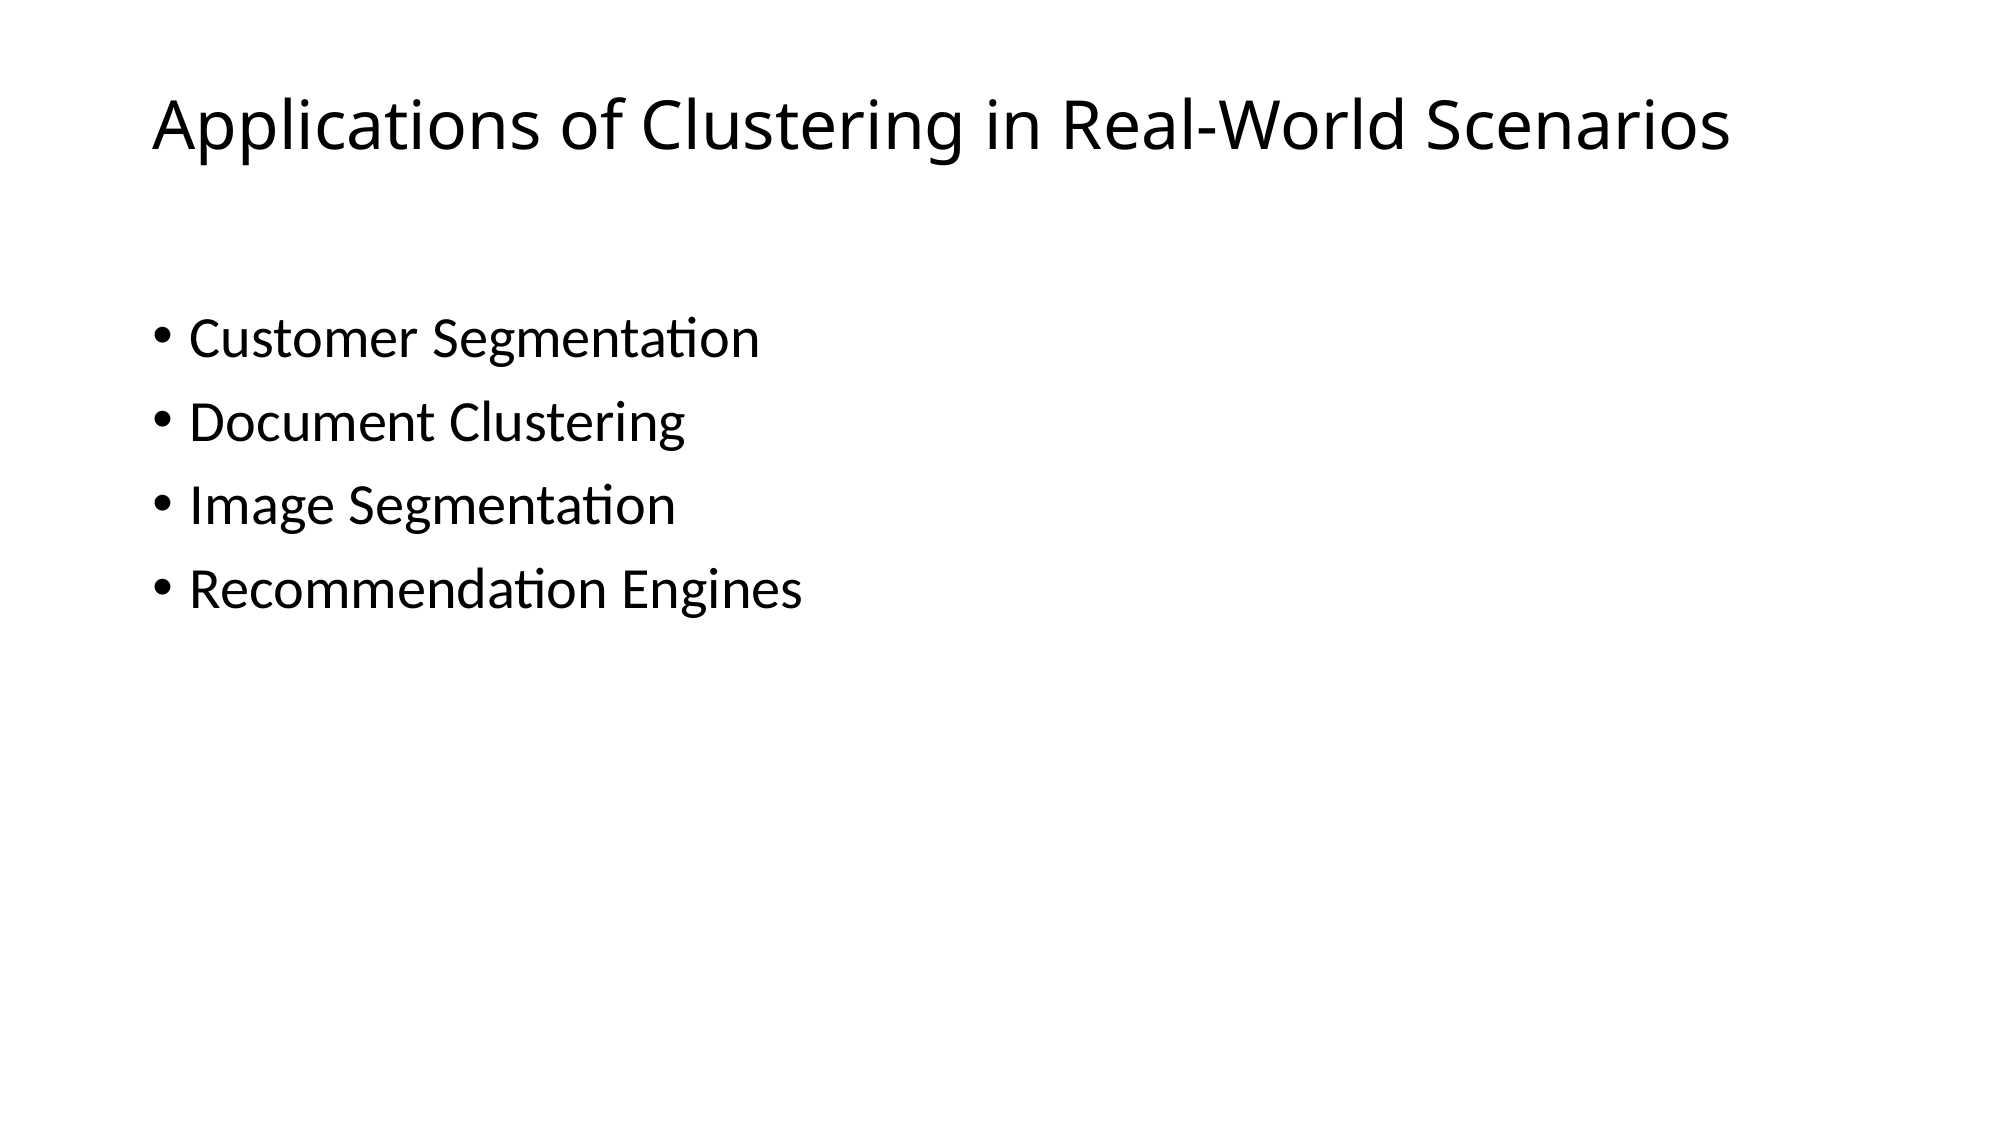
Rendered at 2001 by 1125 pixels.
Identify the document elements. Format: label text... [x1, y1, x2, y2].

list Customer Segmentation Document Clustering Image Segmentation Recommendation Engines [137, 299, 1863, 1014]
title Applications of Clustering in Real-World Scenarios [137, 59, 1863, 278]
